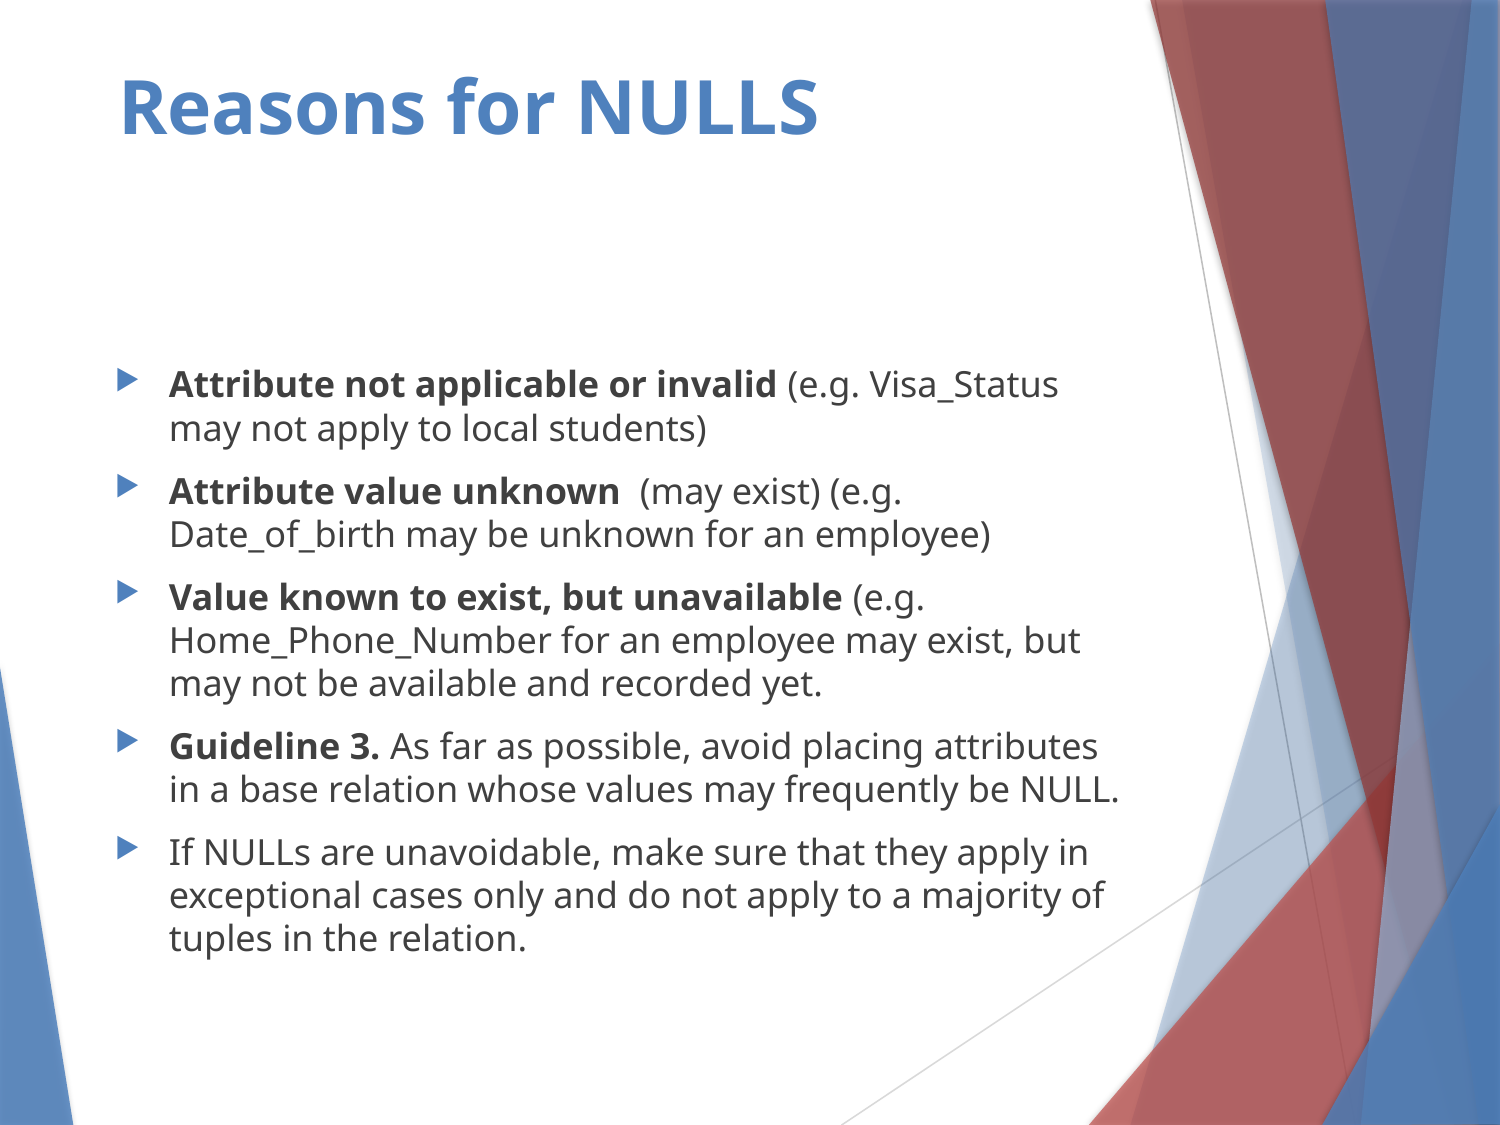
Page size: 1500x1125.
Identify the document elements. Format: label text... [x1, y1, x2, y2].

title Reasons for NULLS [103, 52, 1397, 278]
list Attribute not applicable or invalid (e.g. Visa_Status may not apply to local students) Attribute value unknown (may exist) (e.g. Date_of_birth may be unknown for an employee) Value known to exist, but unavailable (e.g. Home_Phone_Number for an employee may exist, but may not be available and recorded yet. Guideline 3. As far as possible, avoid placing attributes in a base relation whose values may frequently be NULL. If NULLs are unavoidable, make sure that they apply in exceptional cases only and do not apply to a majority of tuples in the relation. [99, 354, 1142, 992]
